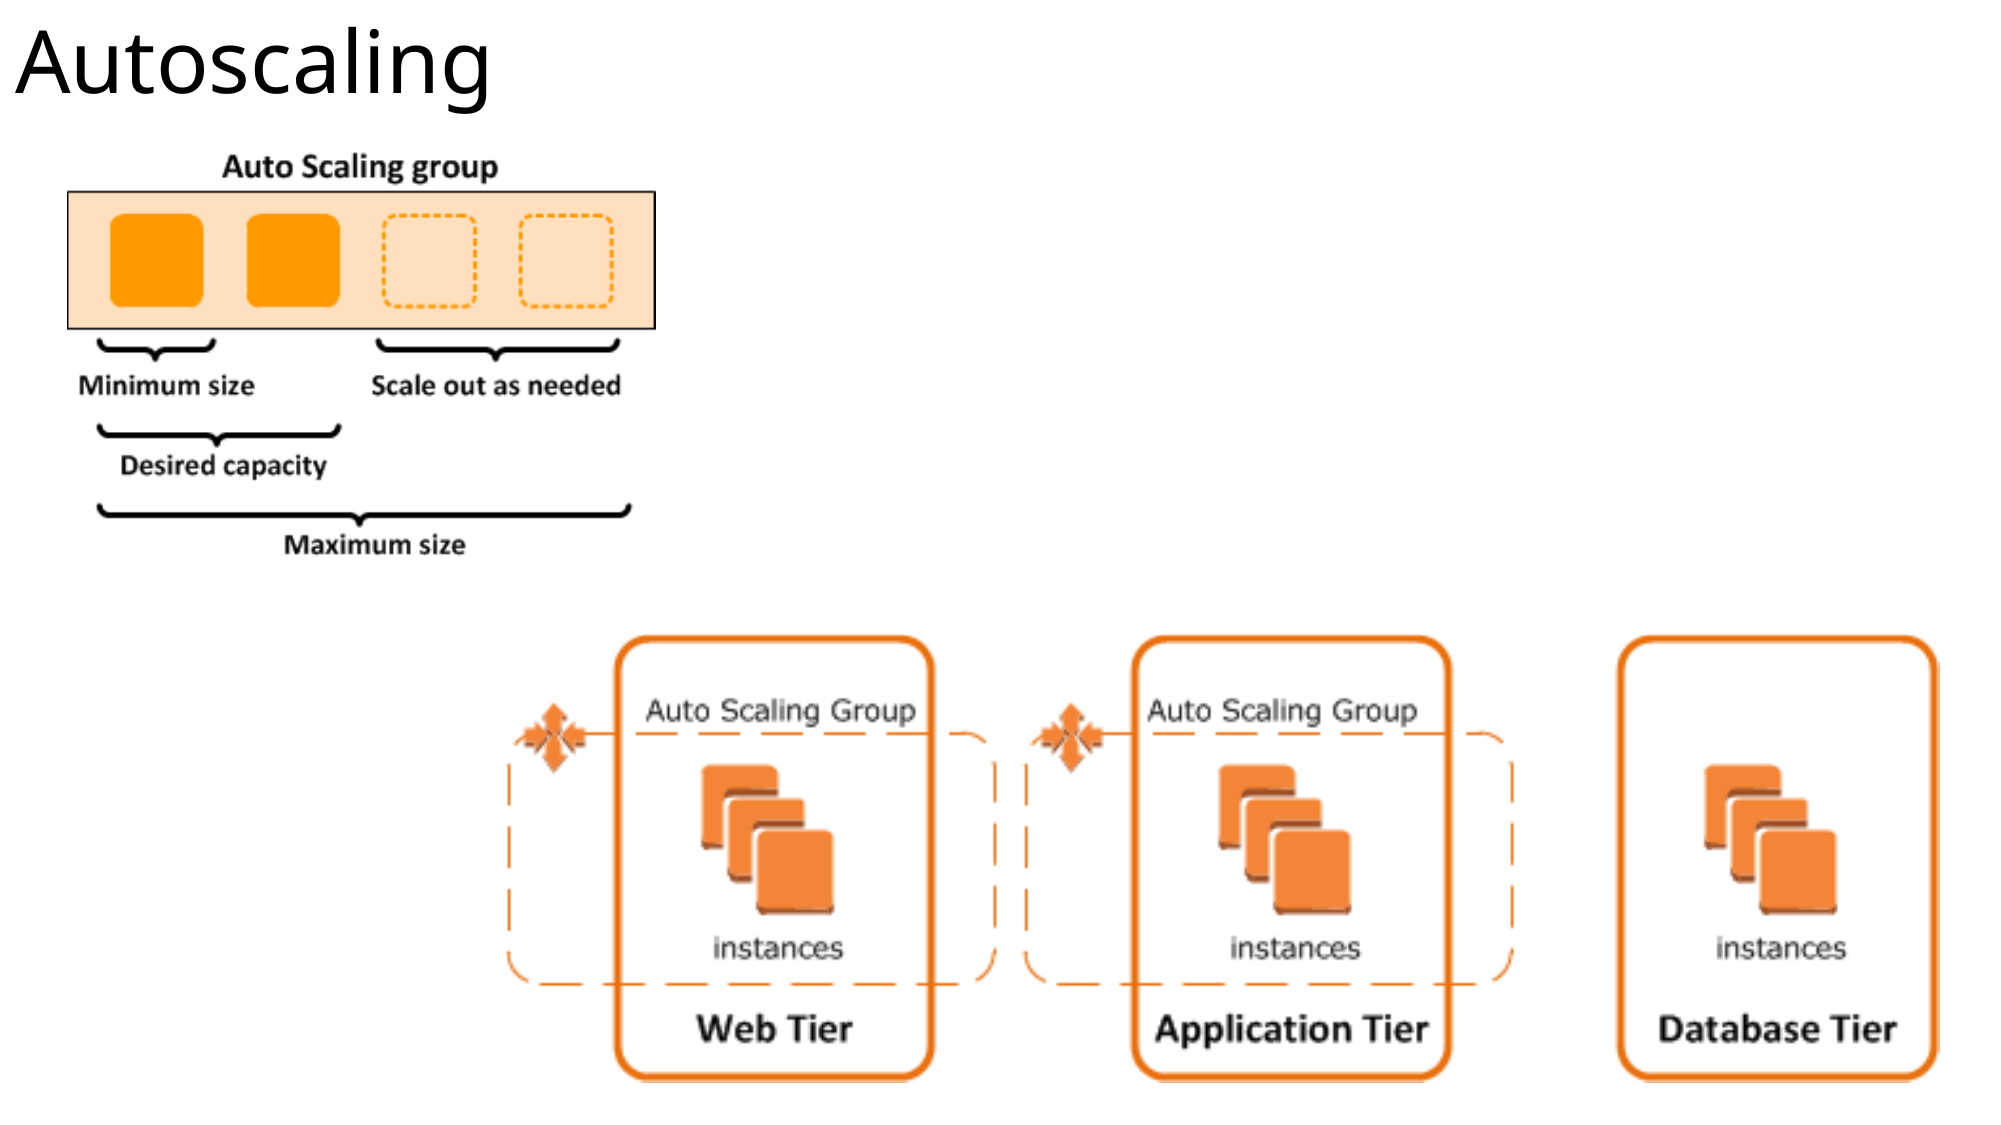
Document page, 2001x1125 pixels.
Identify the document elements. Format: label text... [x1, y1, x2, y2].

picture [506, 634, 1940, 1083]
title Autoscaling [0, 10, 1725, 121]
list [67, 140, 656, 566]
